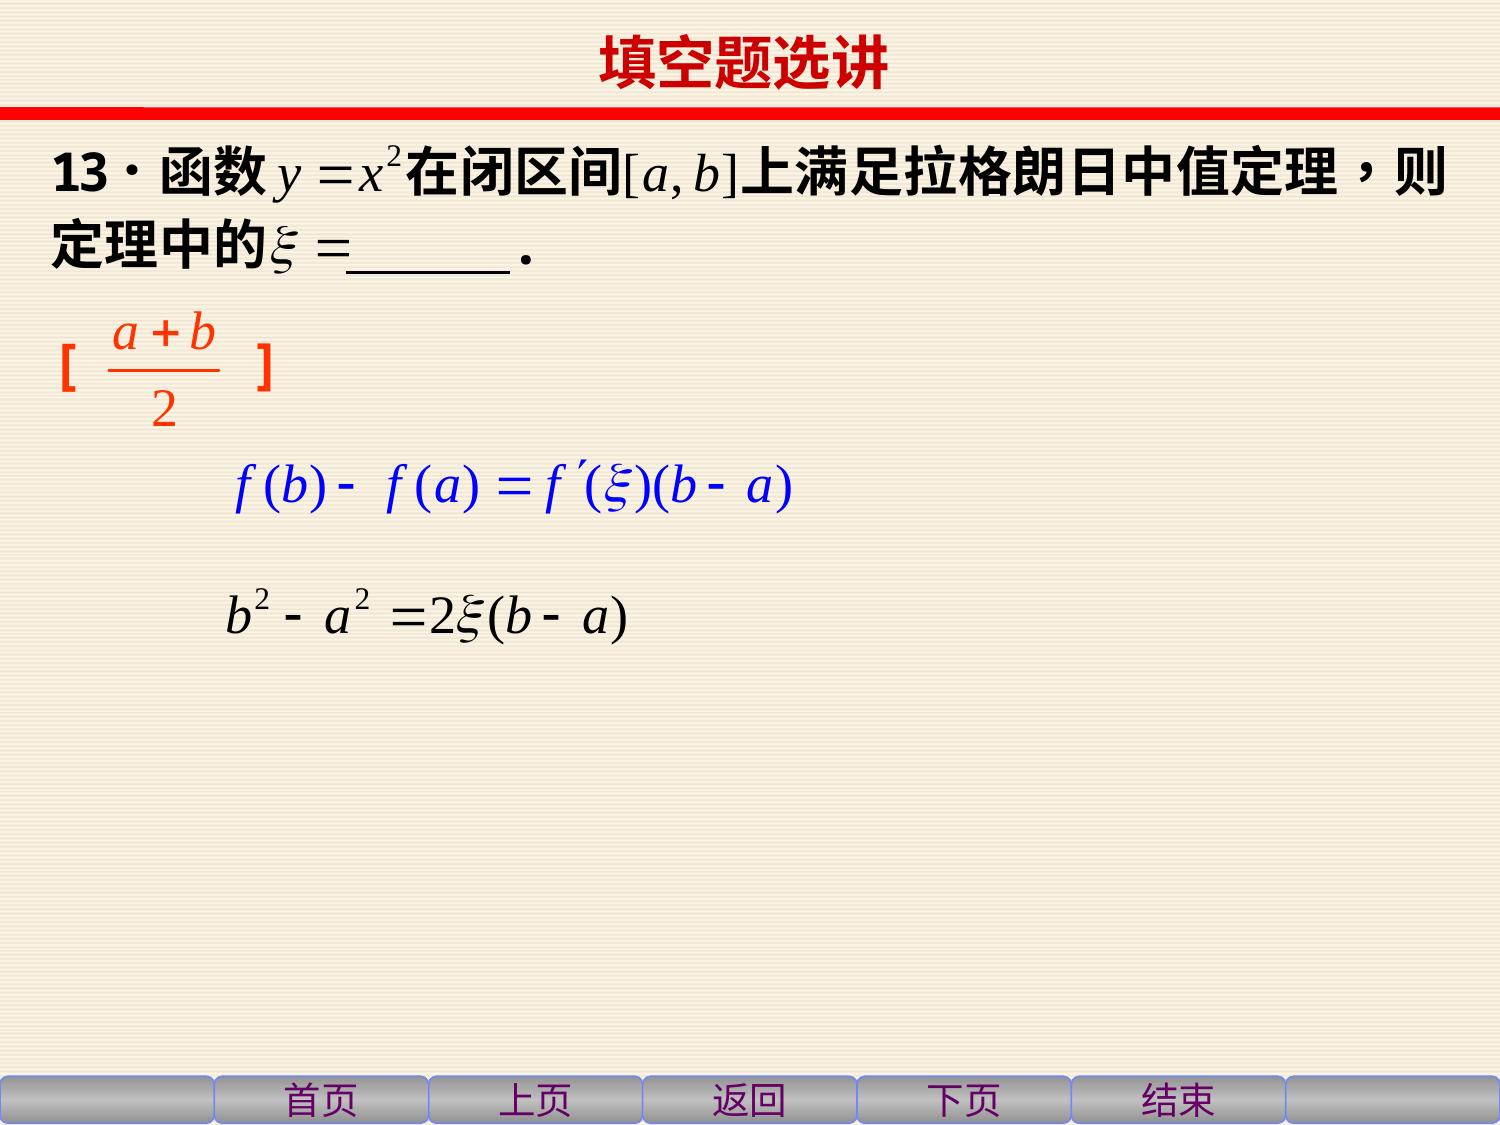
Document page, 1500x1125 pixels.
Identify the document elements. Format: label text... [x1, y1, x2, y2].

picture [1279, 1121, 1293, 1125]
picture [850, 1121, 864, 1125]
picture [422, 1121, 435, 1125]
picture [0, 0, 1500, 113]
text_box 填空题选讲 [583, 19, 905, 104]
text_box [223, 579, 632, 651]
picture [1064, 1121, 1078, 1125]
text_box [222, 458, 798, 519]
picture [207, 1121, 221, 1125]
picture [636, 1121, 650, 1125]
picture [0, 114, 1500, 1079]
